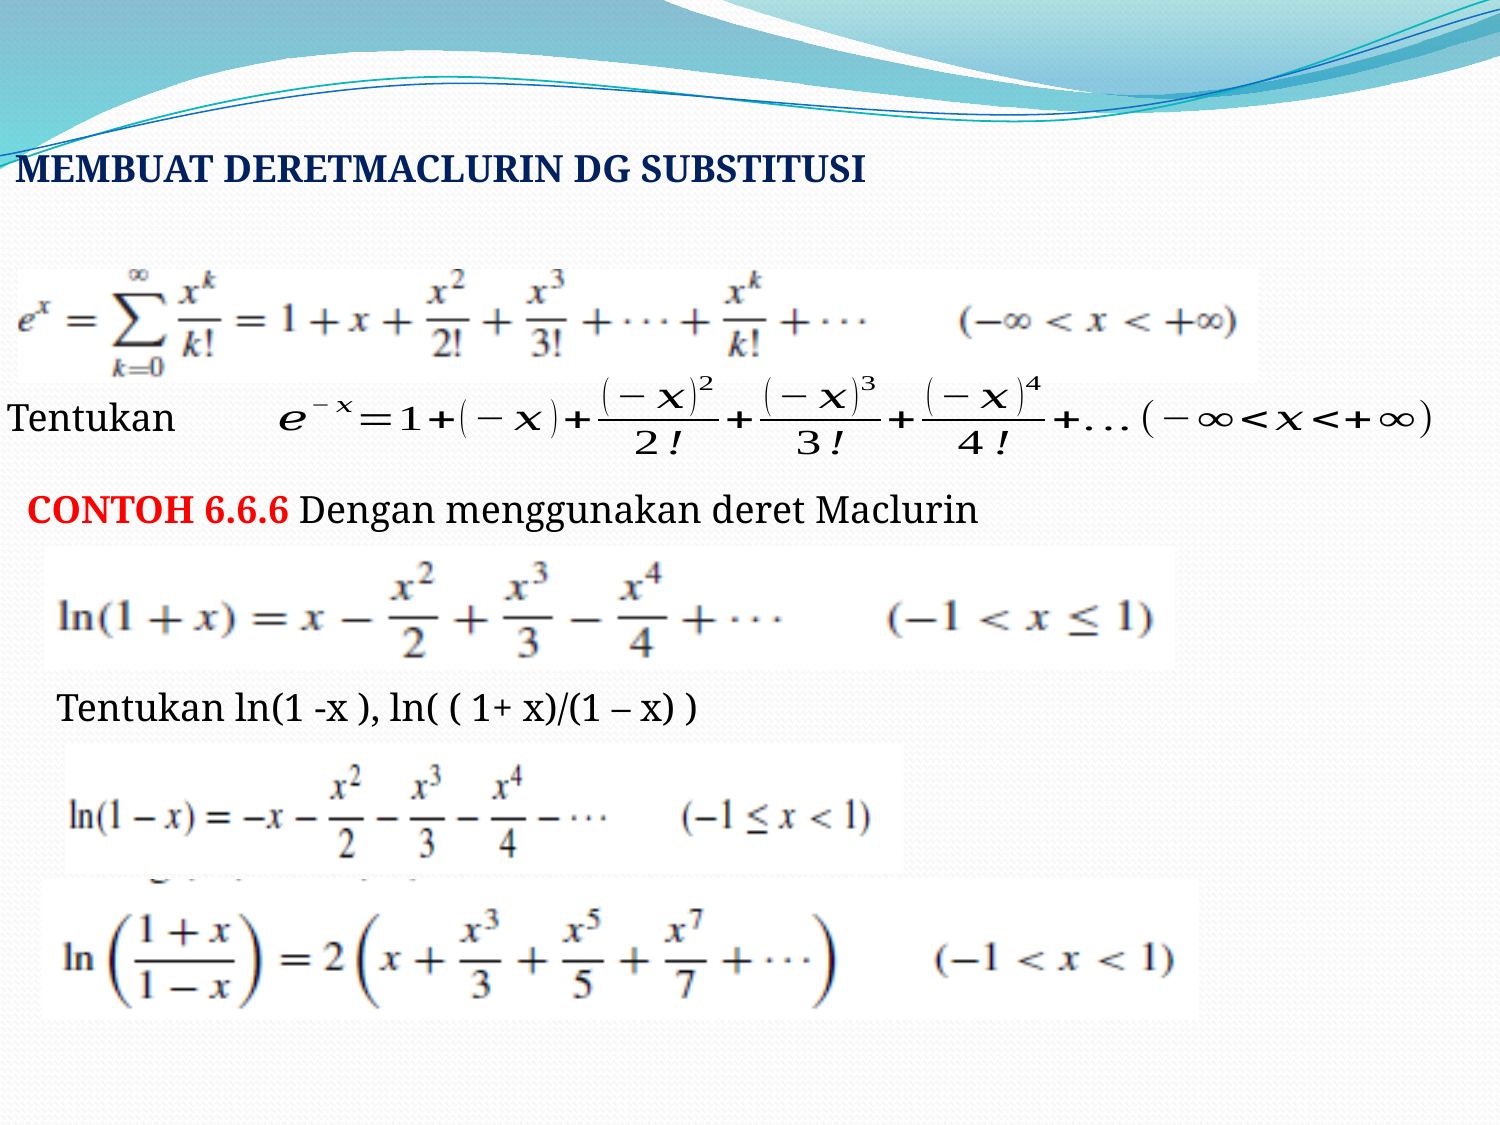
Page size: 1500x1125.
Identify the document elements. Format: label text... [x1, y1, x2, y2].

text_box Tentukan ln(1 -x ), ln( ( 1+ x)/(1 – x) ) [41, 678, 845, 736]
picture [17, 268, 1259, 383]
text_box CONTOH 6.6.6 Dengan menggunakan deret Maclurin [11, 478, 1235, 539]
picture [64, 743, 904, 874]
picture [43, 546, 1176, 670]
picture [41, 878, 1200, 1020]
text_box MEMBUAT DERETMACLURIN DG SUBSTITUSI [0, 137, 1095, 197]
